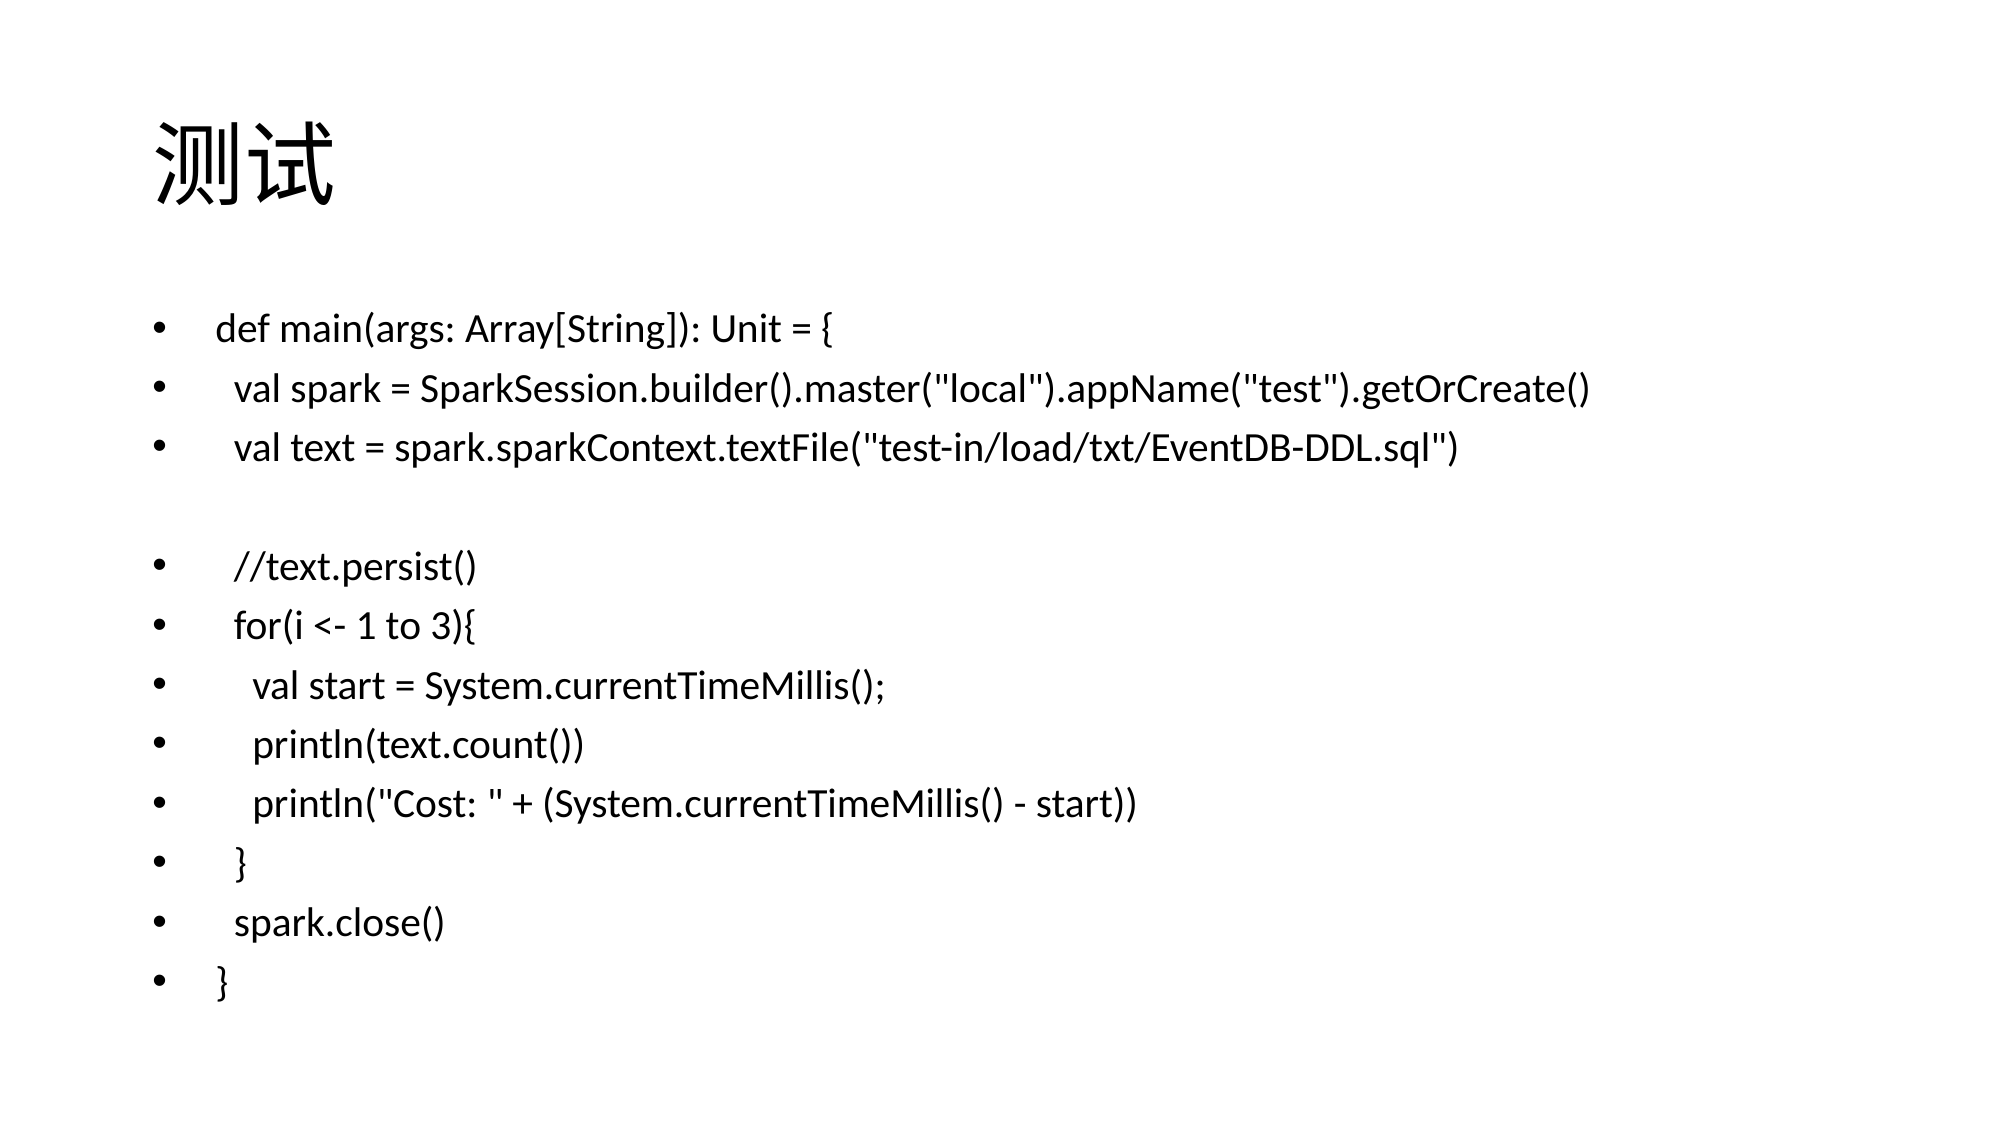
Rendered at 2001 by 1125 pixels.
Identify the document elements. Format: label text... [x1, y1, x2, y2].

list def main(args: Array[String]): Unit = { val spark = SparkSession.builder().master("local").appName("test").getOrCreate() val text = spark.sparkContext.textFile("test-in/load/txt/EventDB-DDL.sql") //text.persist() for(i <- 1 to 3){ val start = System.currentTimeMillis(); println(text.count()) println("Cost: " + (System.currentTimeMillis() - start)) } spark.close() } [137, 299, 1863, 1014]
title 测试 [137, 59, 1863, 278]
